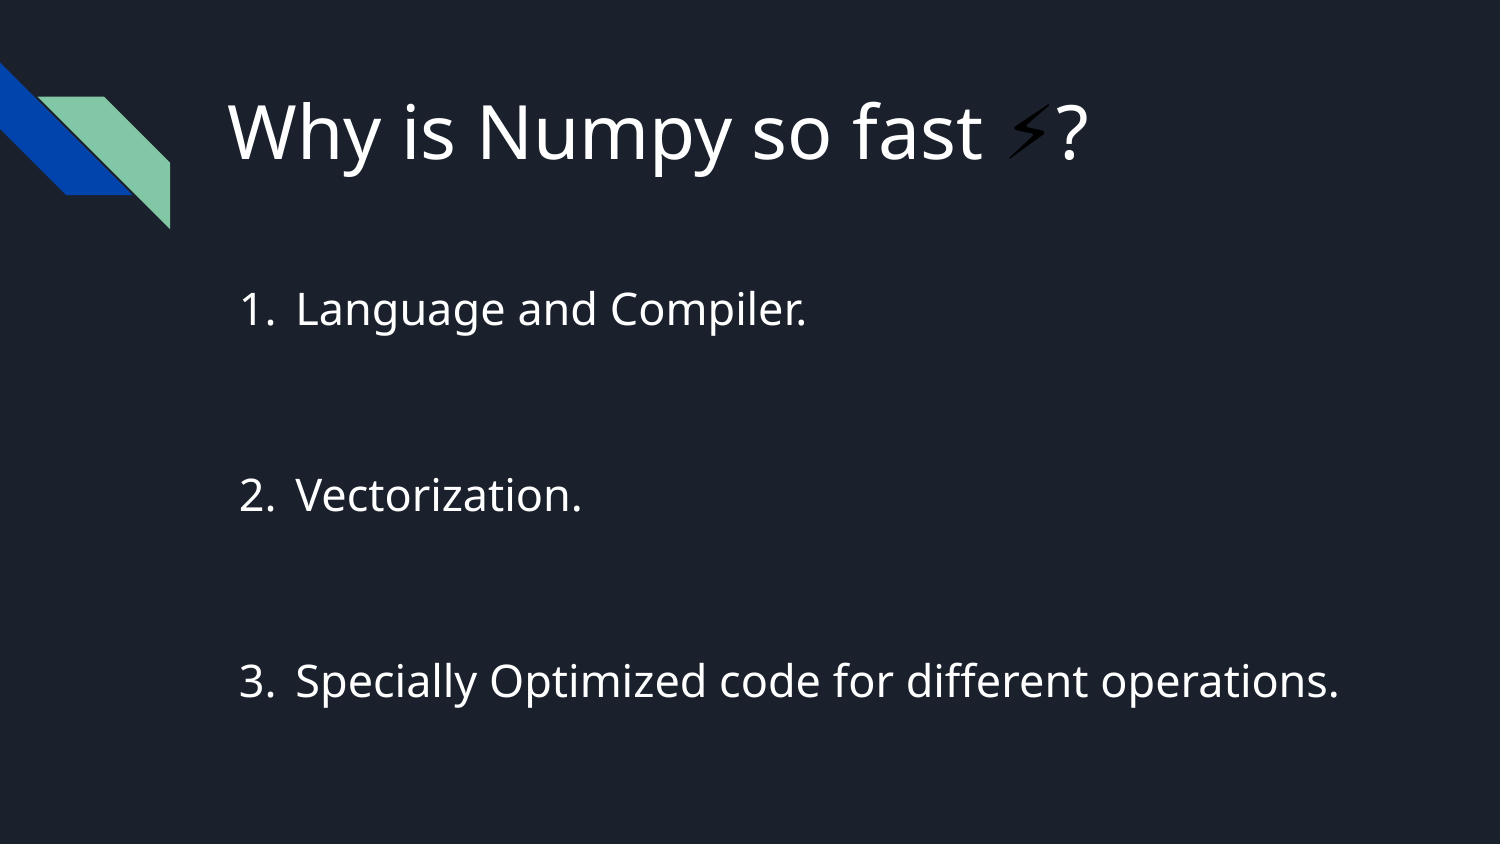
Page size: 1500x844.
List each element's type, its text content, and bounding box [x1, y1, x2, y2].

title Why is Numpy so fast ⚡? [212, 64, 1368, 215]
list Language and Compiler. Vectorization. Specially Optimized code for different operations. [212, 253, 1368, 732]
